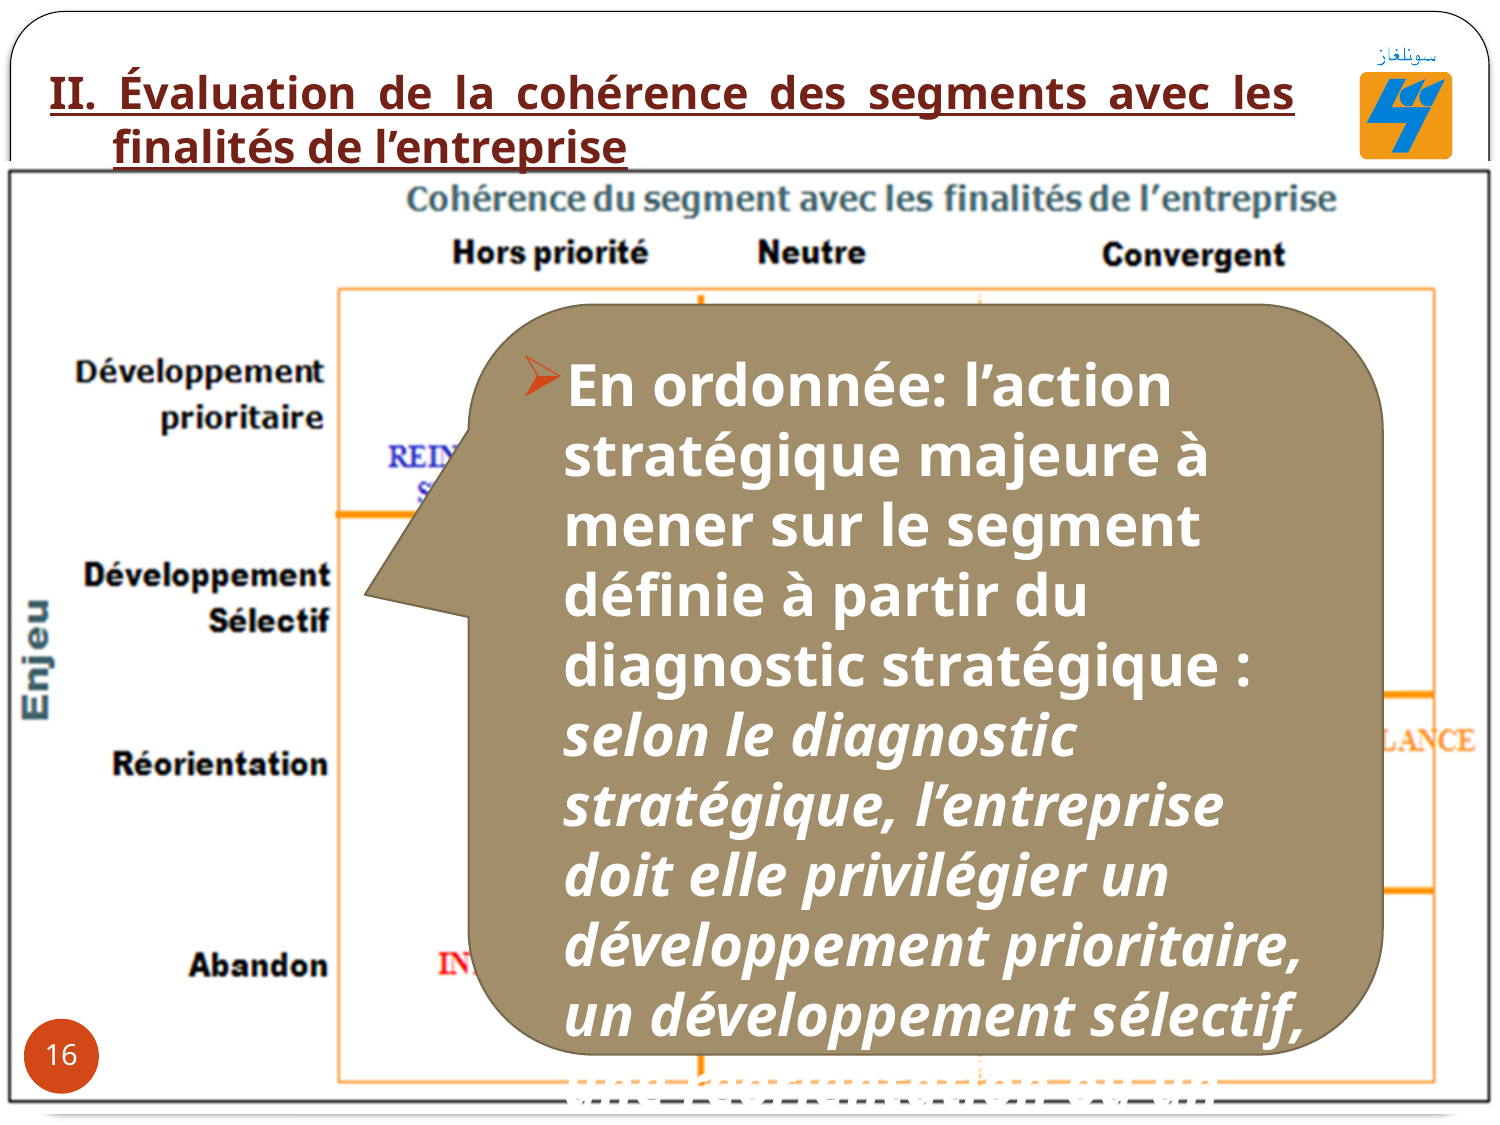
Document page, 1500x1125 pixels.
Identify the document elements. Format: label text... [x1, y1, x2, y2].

picture [2, 46, 1498, 1114]
text_box II. Évaluation de la cohérence des segments avec les finalités de l’entreprise [35, 56, 1311, 160]
